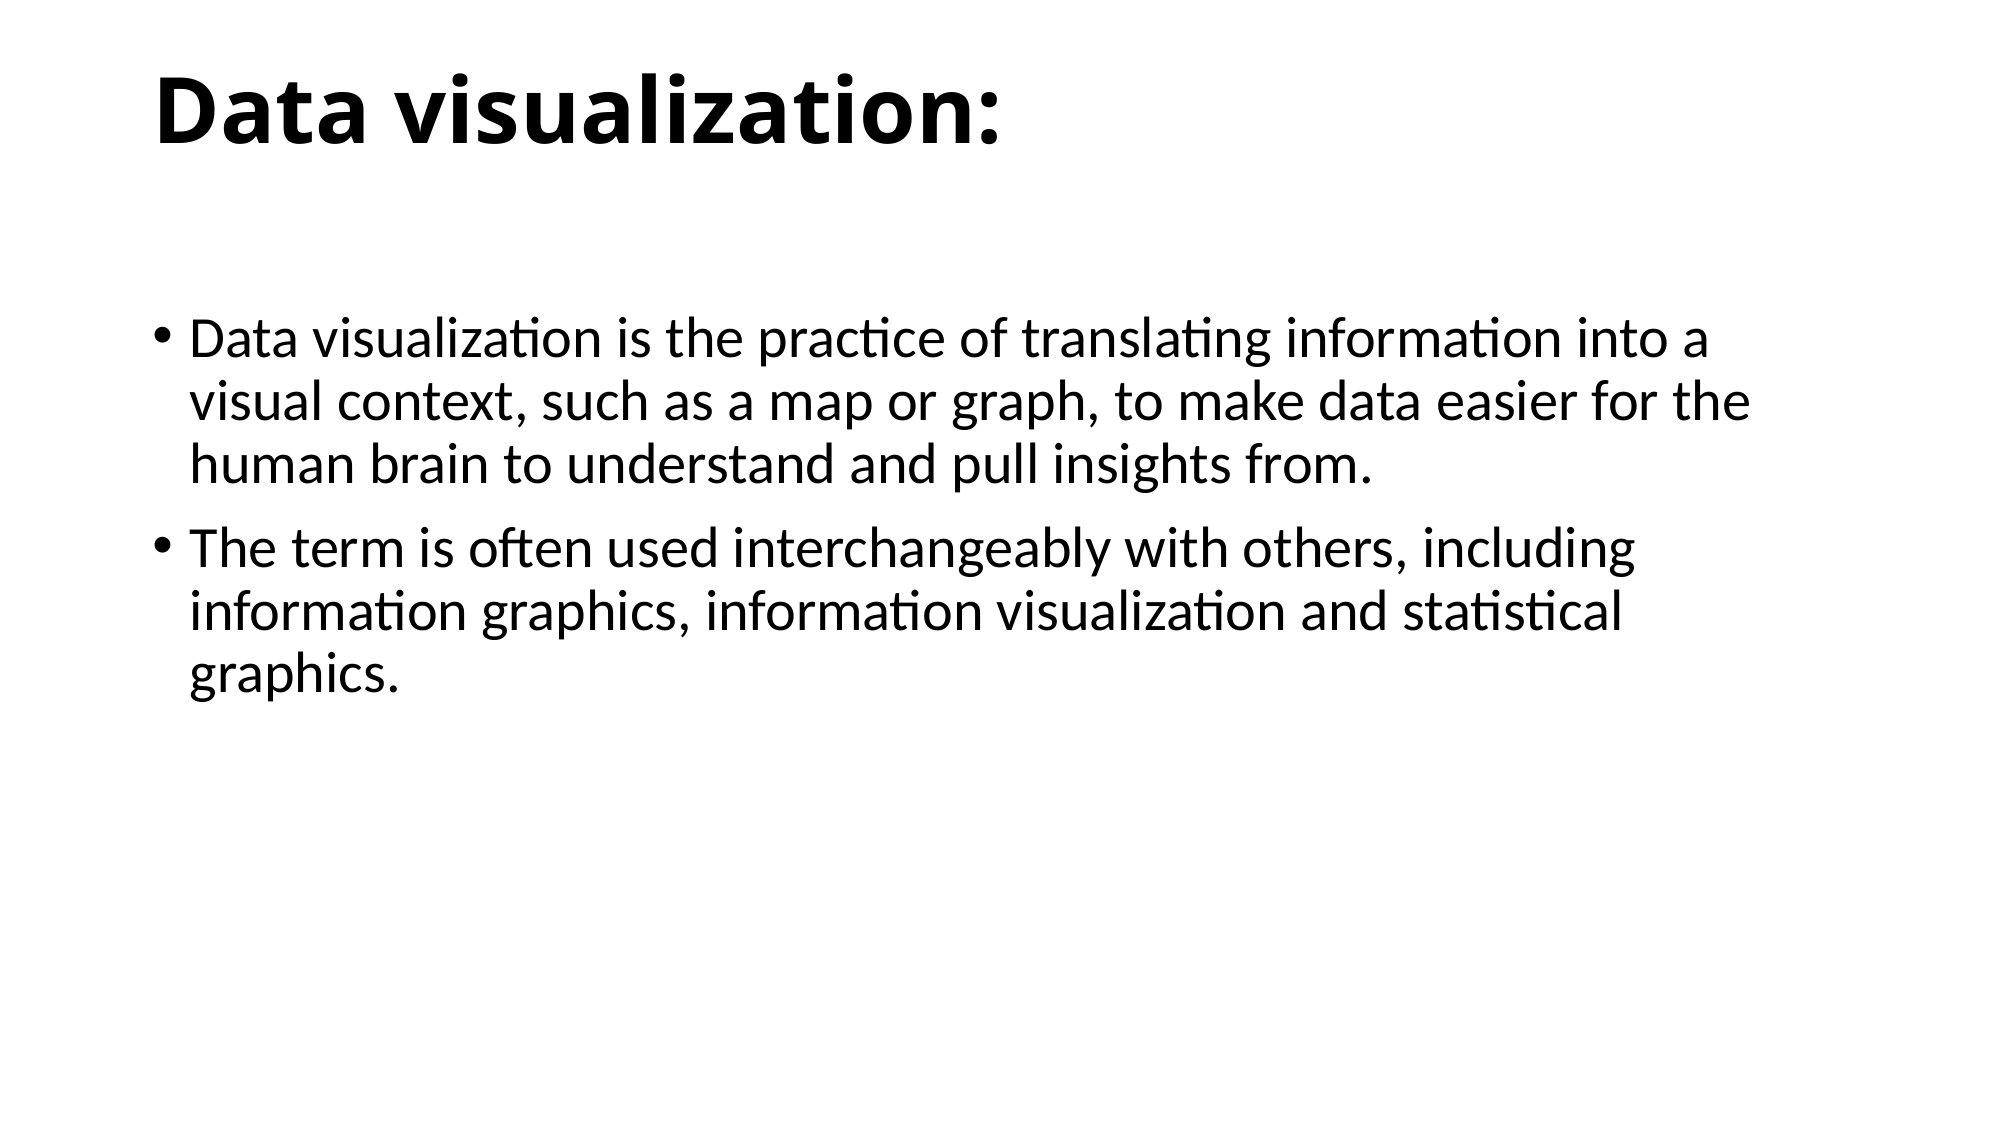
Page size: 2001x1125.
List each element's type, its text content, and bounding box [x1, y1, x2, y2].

title Data visualization: [137, 59, 1863, 278]
list Data visualization is the practice of translating information into a visual context, such as a map or graph, to make data easier for the human brain to understand and pull insights from. The term is often used interchangeably with others, including information graphics, information visualization and statistical graphics. [137, 299, 1863, 1014]
